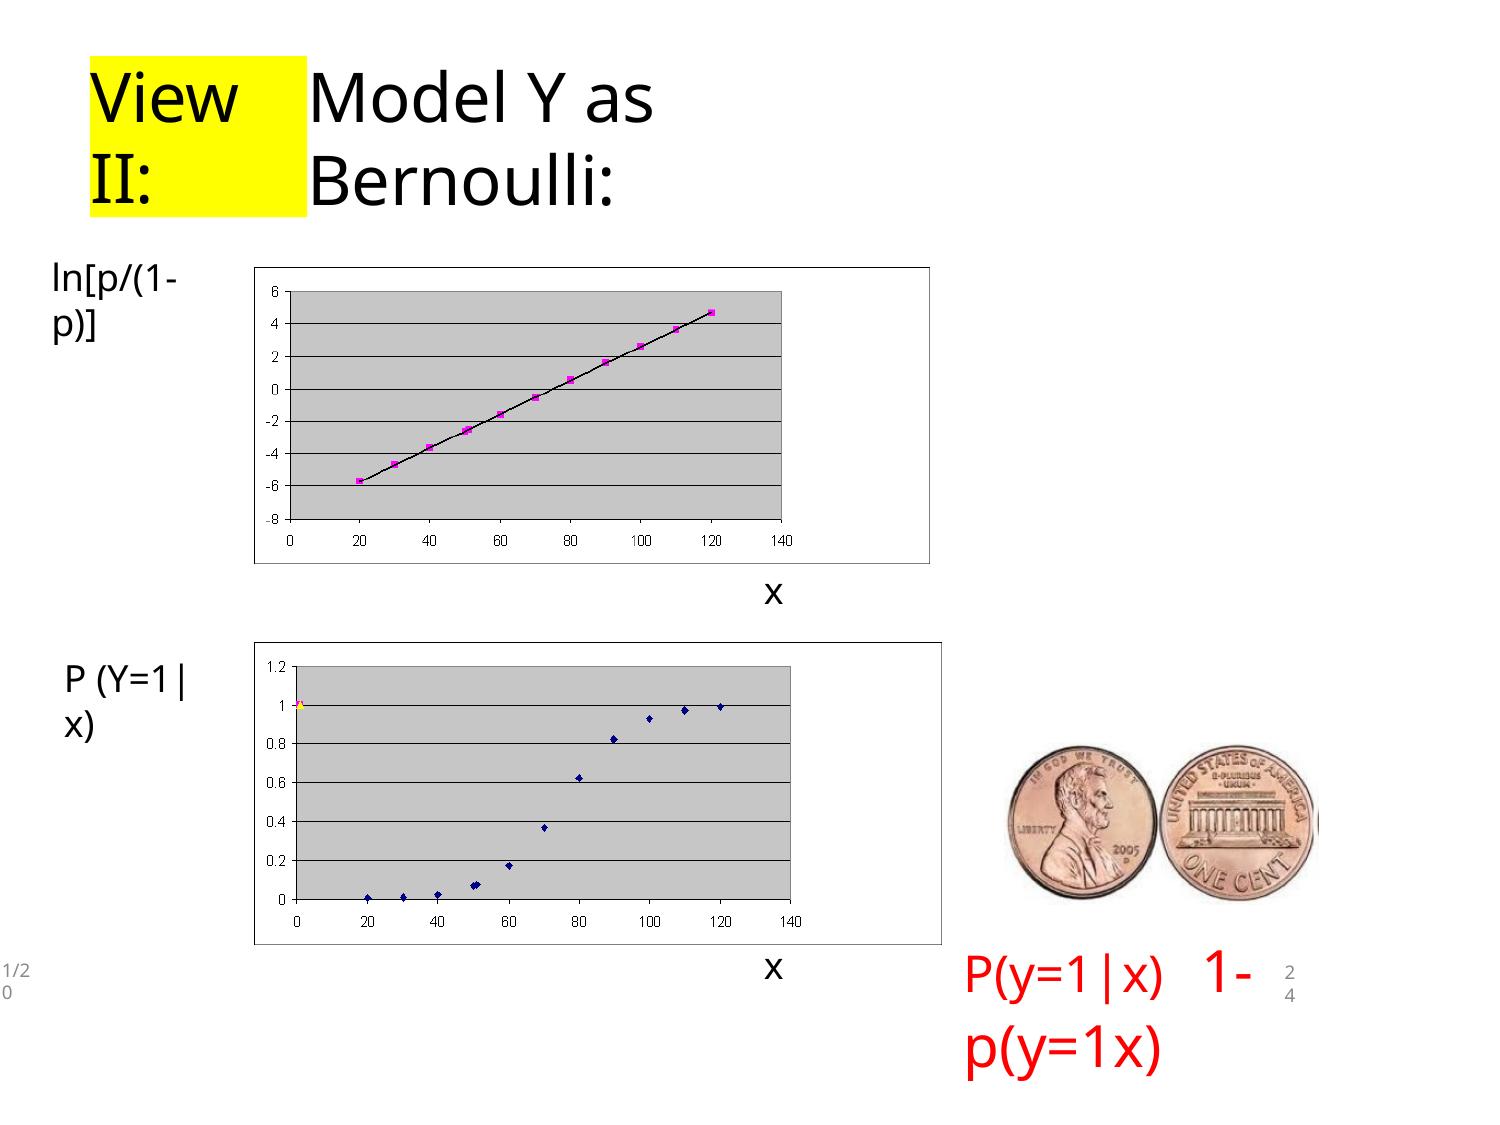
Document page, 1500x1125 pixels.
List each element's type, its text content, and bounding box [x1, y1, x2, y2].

text_box x [761, 572, 782, 612]
title Model Y as Bernoulli: [305, 52, 891, 243]
text_box P(y=1|x) 1-p(y=1x) [961, 902, 1423, 1080]
text_box P (Y=1|x) [61, 652, 204, 745]
text_box View II: [89, 56, 305, 218]
text_box 1/20 [0, 956, 39, 1004]
picture [254, 642, 943, 945]
picture [1003, 741, 1319, 906]
text_box ln[p/(1-p)] [49, 252, 210, 345]
picture [254, 267, 930, 564]
text_box x [761, 954, 782, 987]
